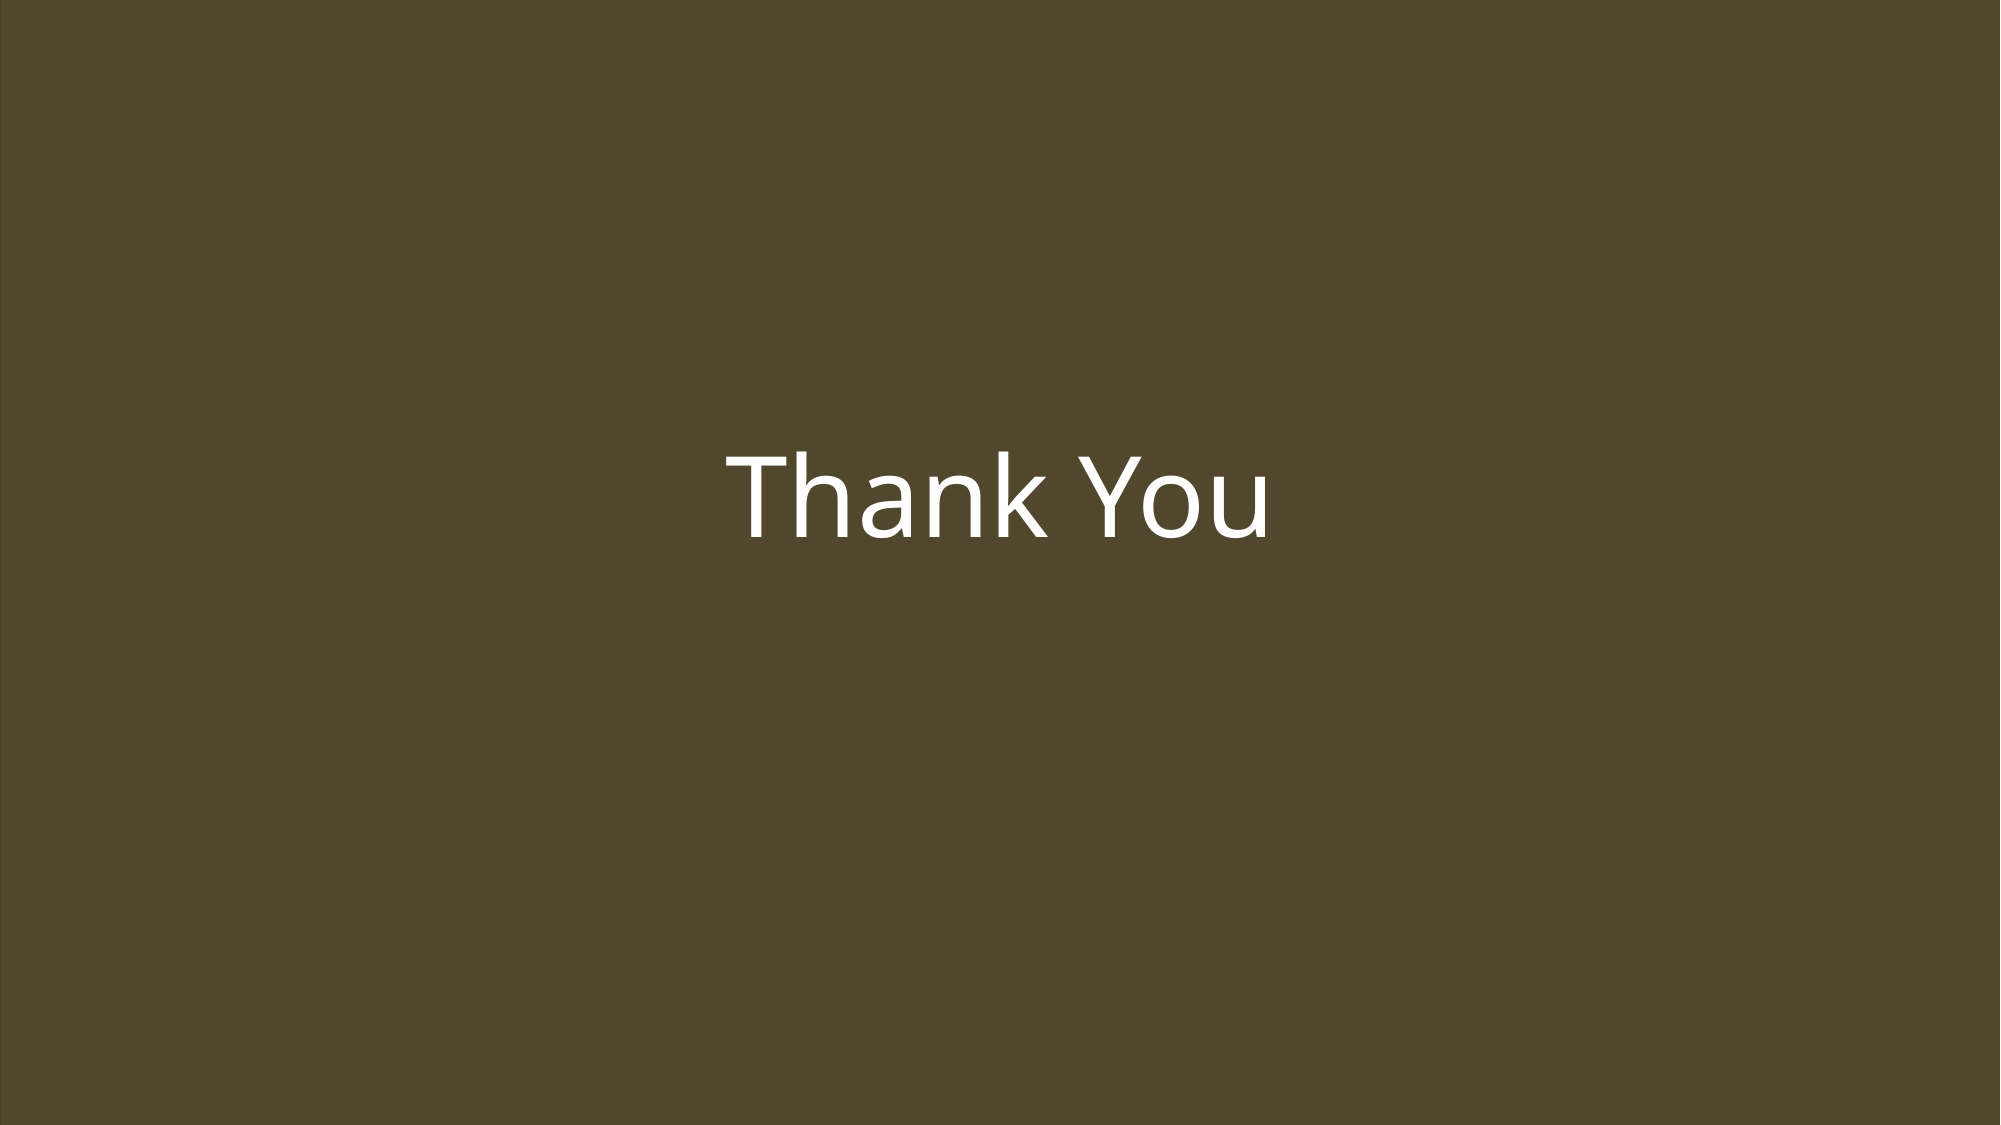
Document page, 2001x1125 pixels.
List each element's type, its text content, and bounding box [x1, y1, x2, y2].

title Thank You [127, 244, 1873, 757]
